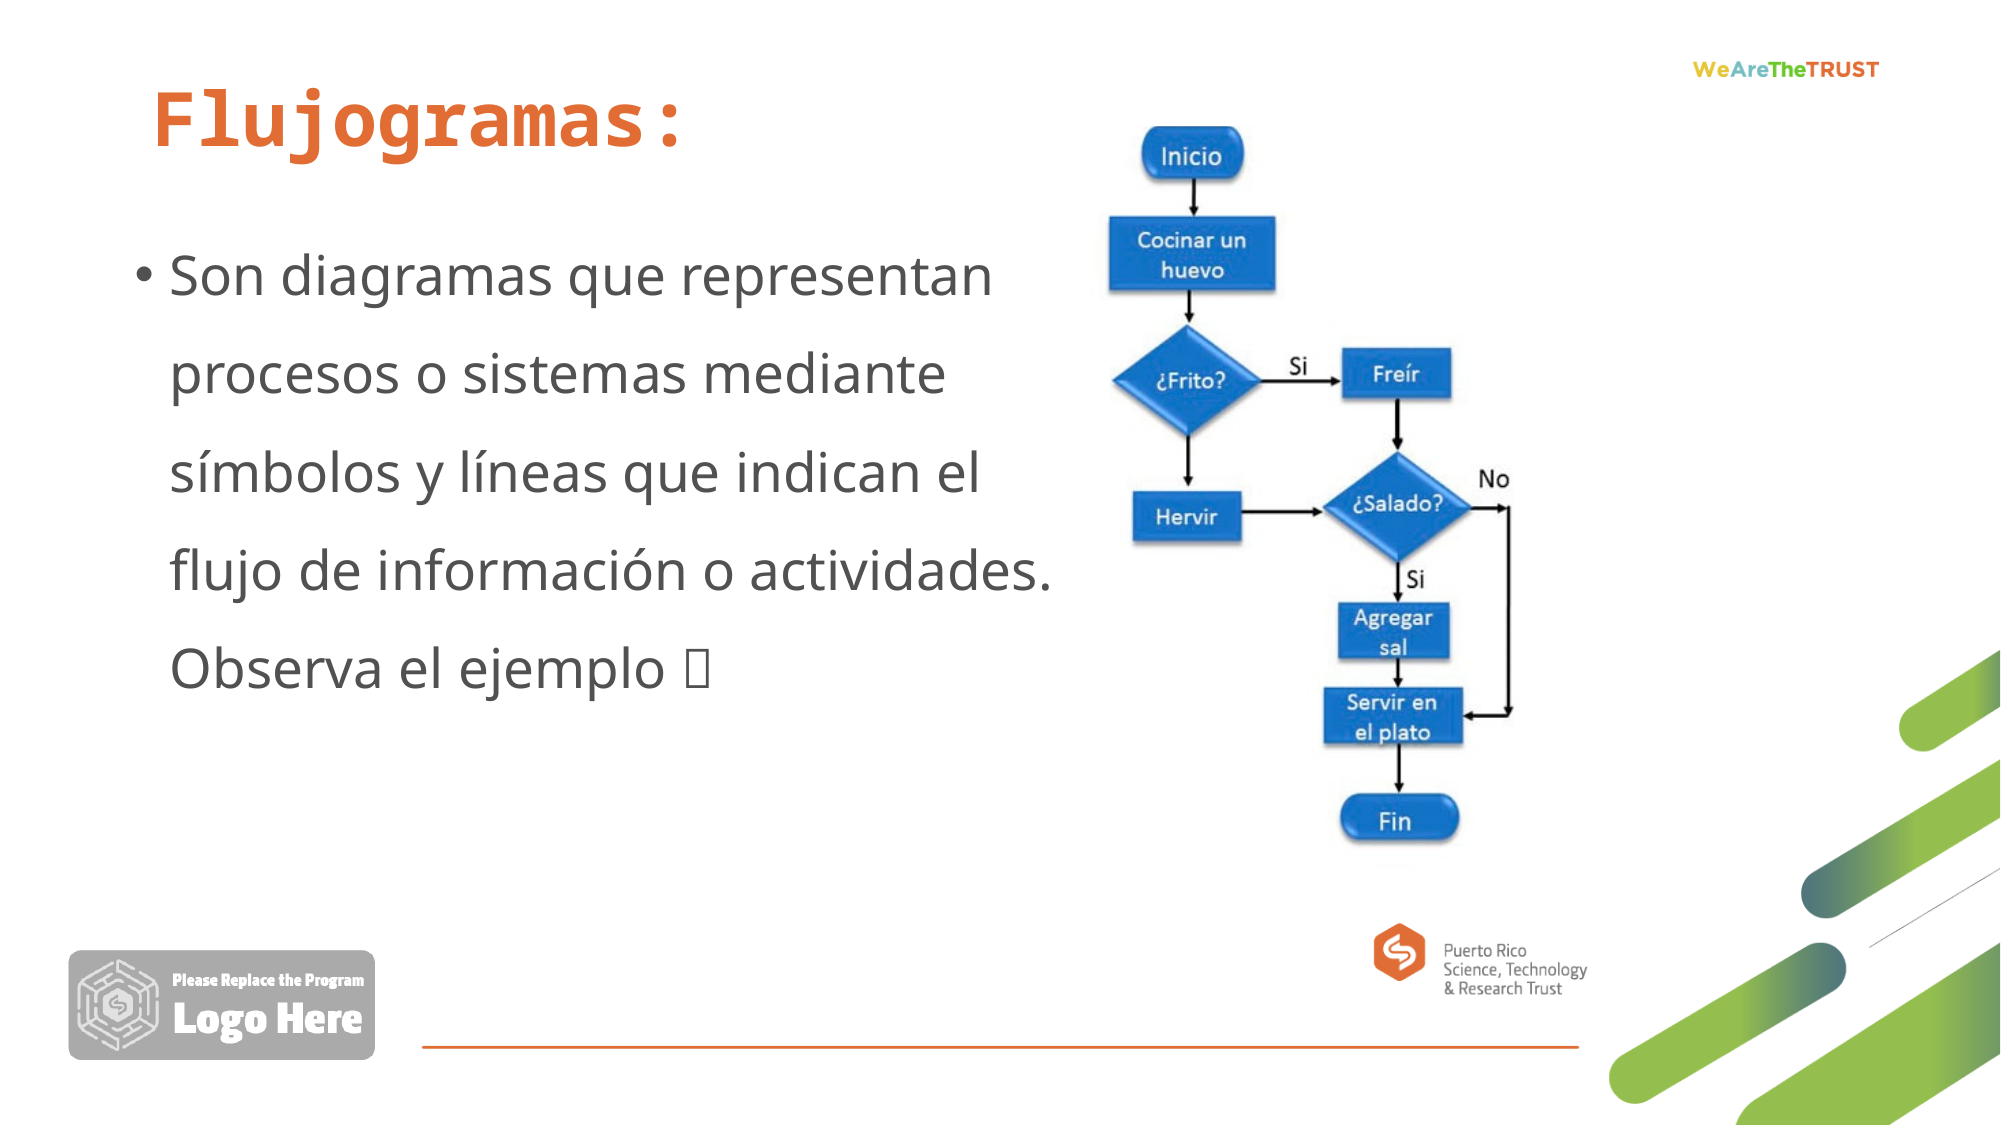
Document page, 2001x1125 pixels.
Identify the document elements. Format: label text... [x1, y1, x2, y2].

title Flujogramas: [137, 59, 1863, 184]
picture [0, 0, 2001, 1125]
list Son diagramas que representan procesos o sistemas mediante símbolos y líneas que indican el flujo de información o actividades. Observa el ejemplo  [119, 200, 1070, 946]
